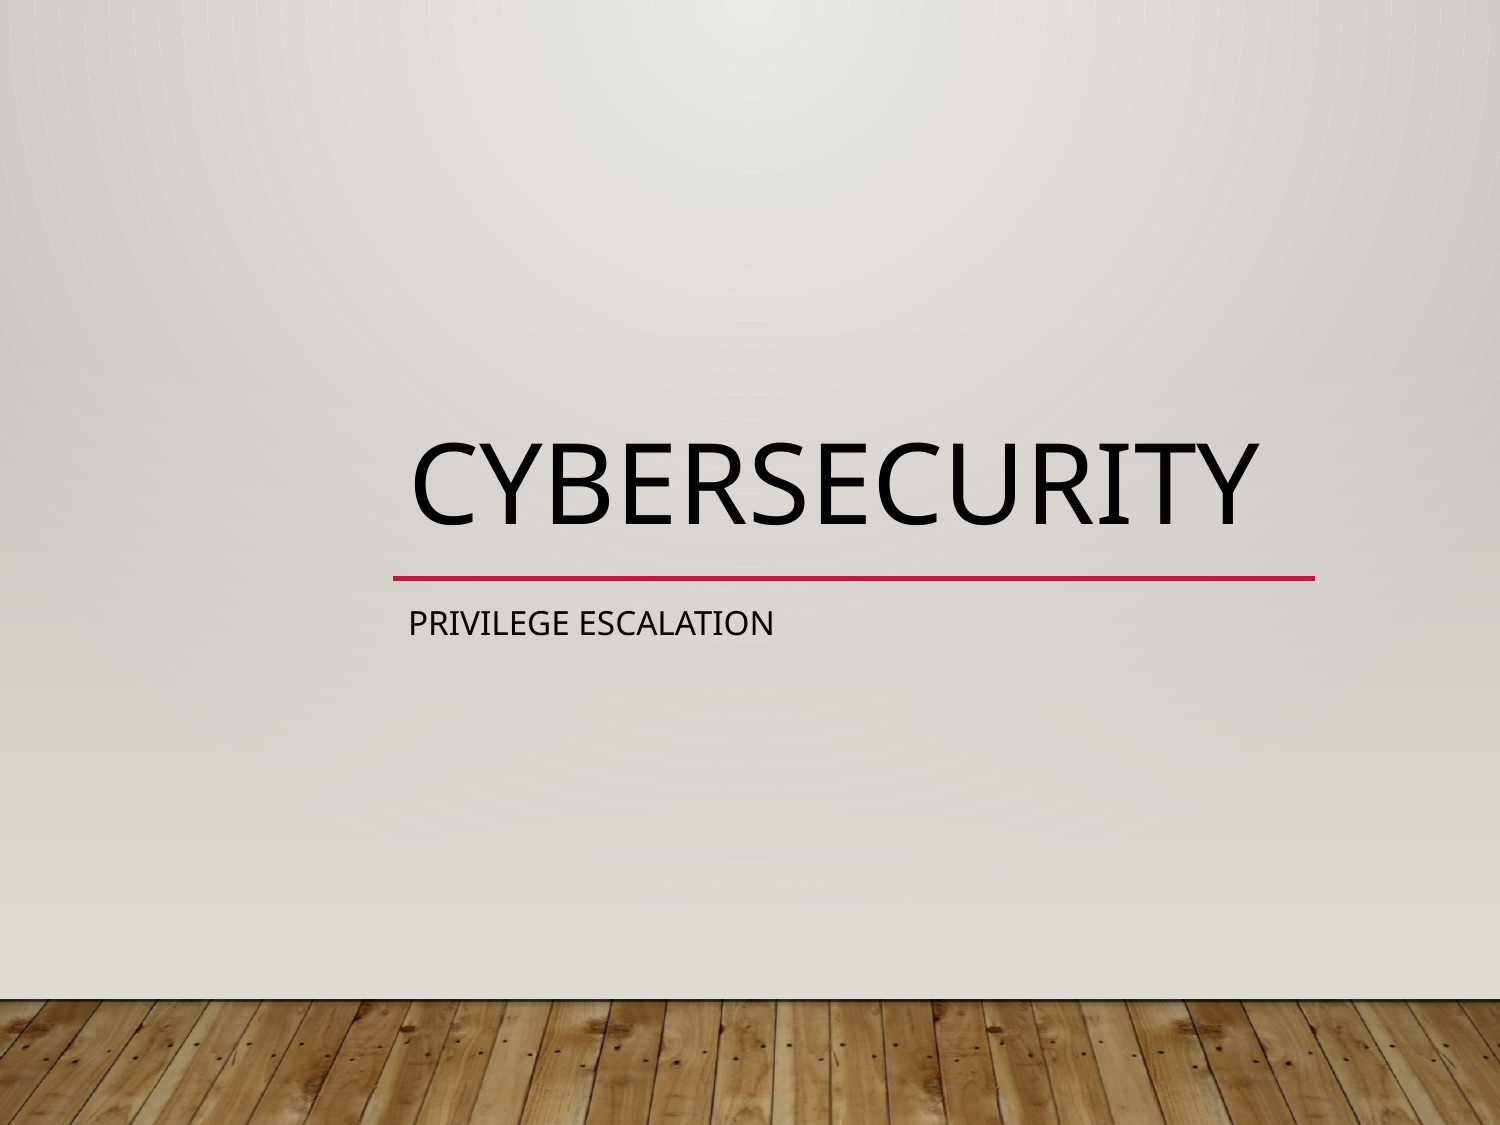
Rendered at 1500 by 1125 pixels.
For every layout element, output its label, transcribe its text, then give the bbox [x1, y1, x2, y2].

title Cybersecurity [393, 131, 1315, 549]
subtitle Privilege Escalation [393, 579, 1315, 740]
picture [0, 999, 1500, 1125]
